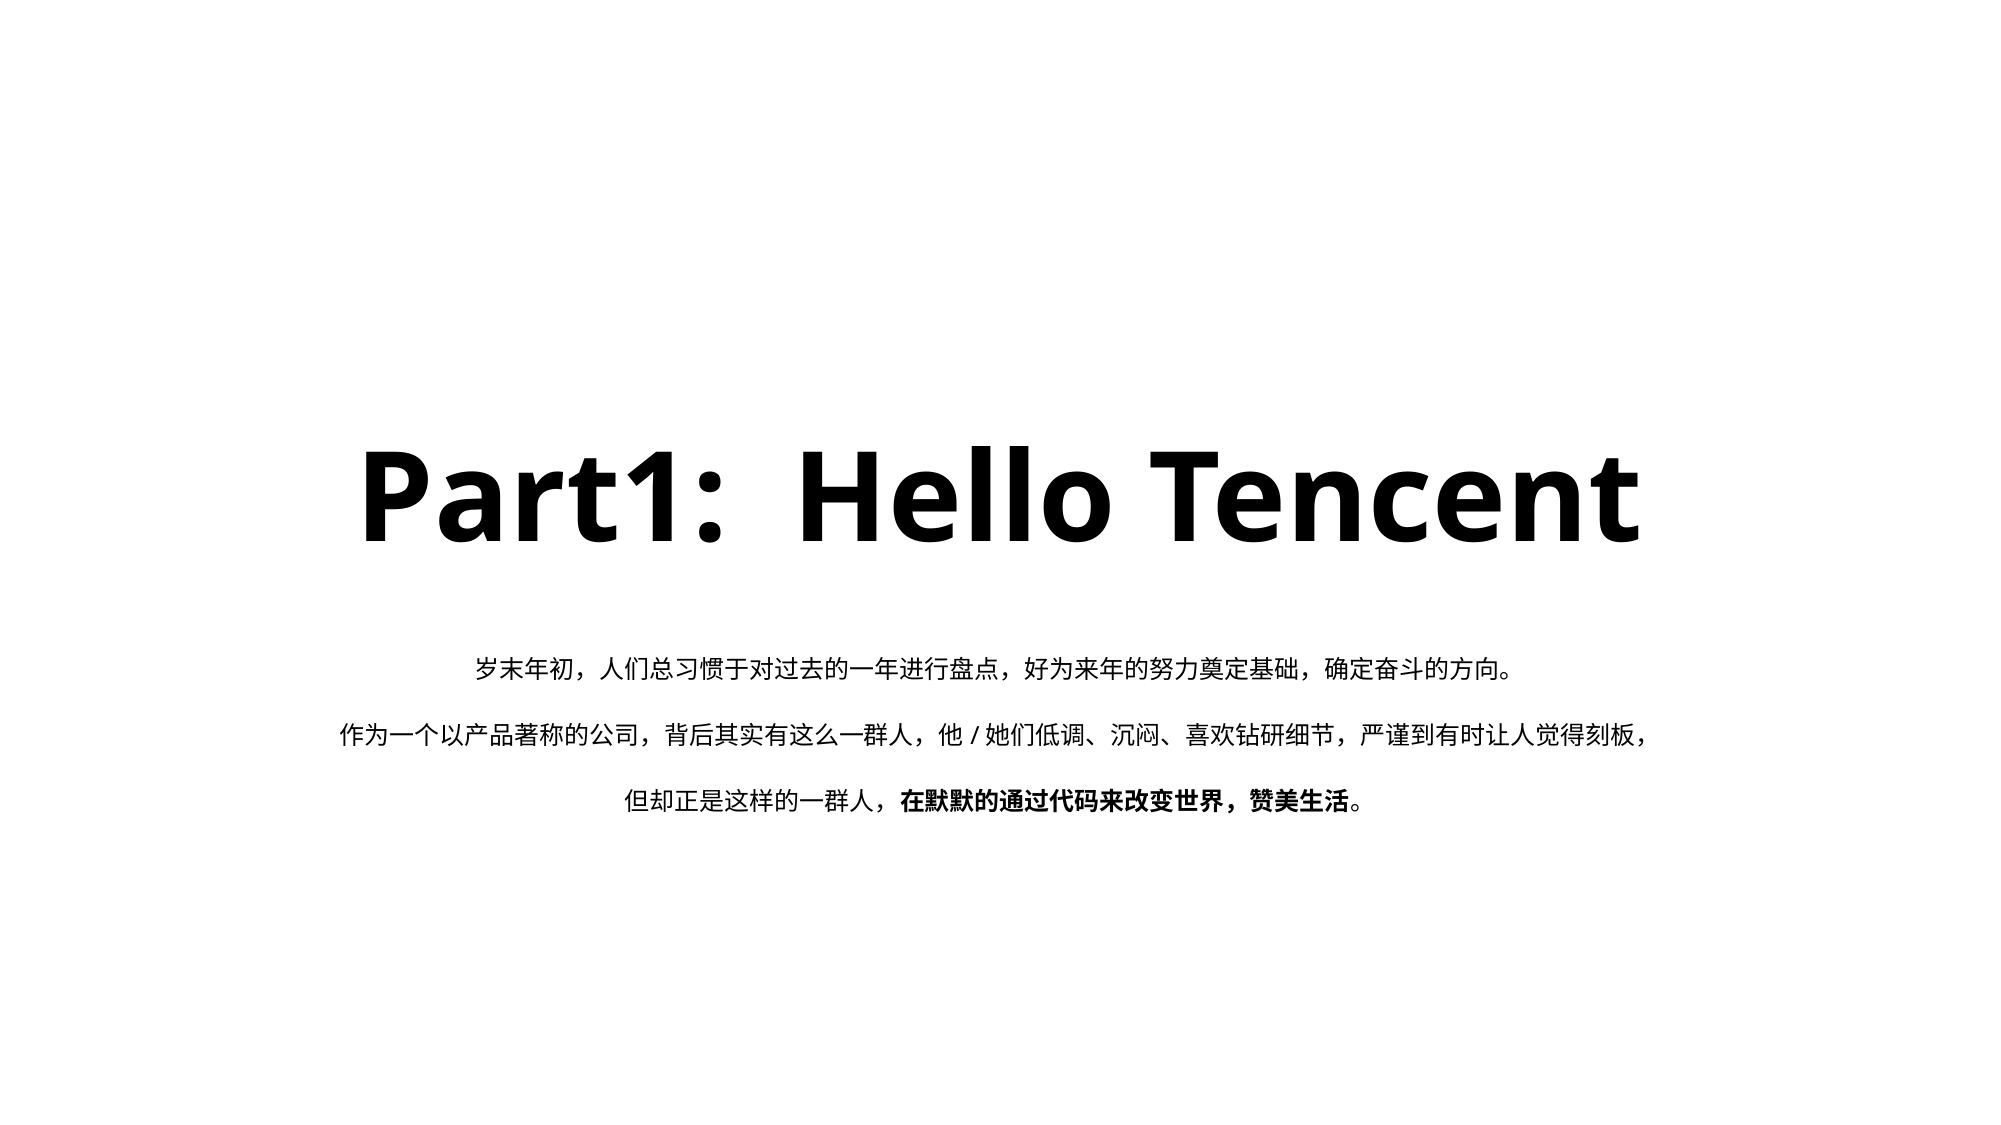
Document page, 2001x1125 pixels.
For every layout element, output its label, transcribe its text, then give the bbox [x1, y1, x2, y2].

title Part1: Hello Tencent [249, 184, 1750, 576]
subtitle 岁末年初，人们总习惯于对过去的一年进行盘点，好为来年的努力奠定基础，确定奋斗的方向。 作为一个以产品著称的公司，背后其实有这么一群人，他/她们低调、沉闷、喜欢钻研细节，严谨到有时让人觉得刻板， 但却正是这样的一群人，在默默的通过代码来改变世界，赞美生活。 [249, 631, 1750, 983]
